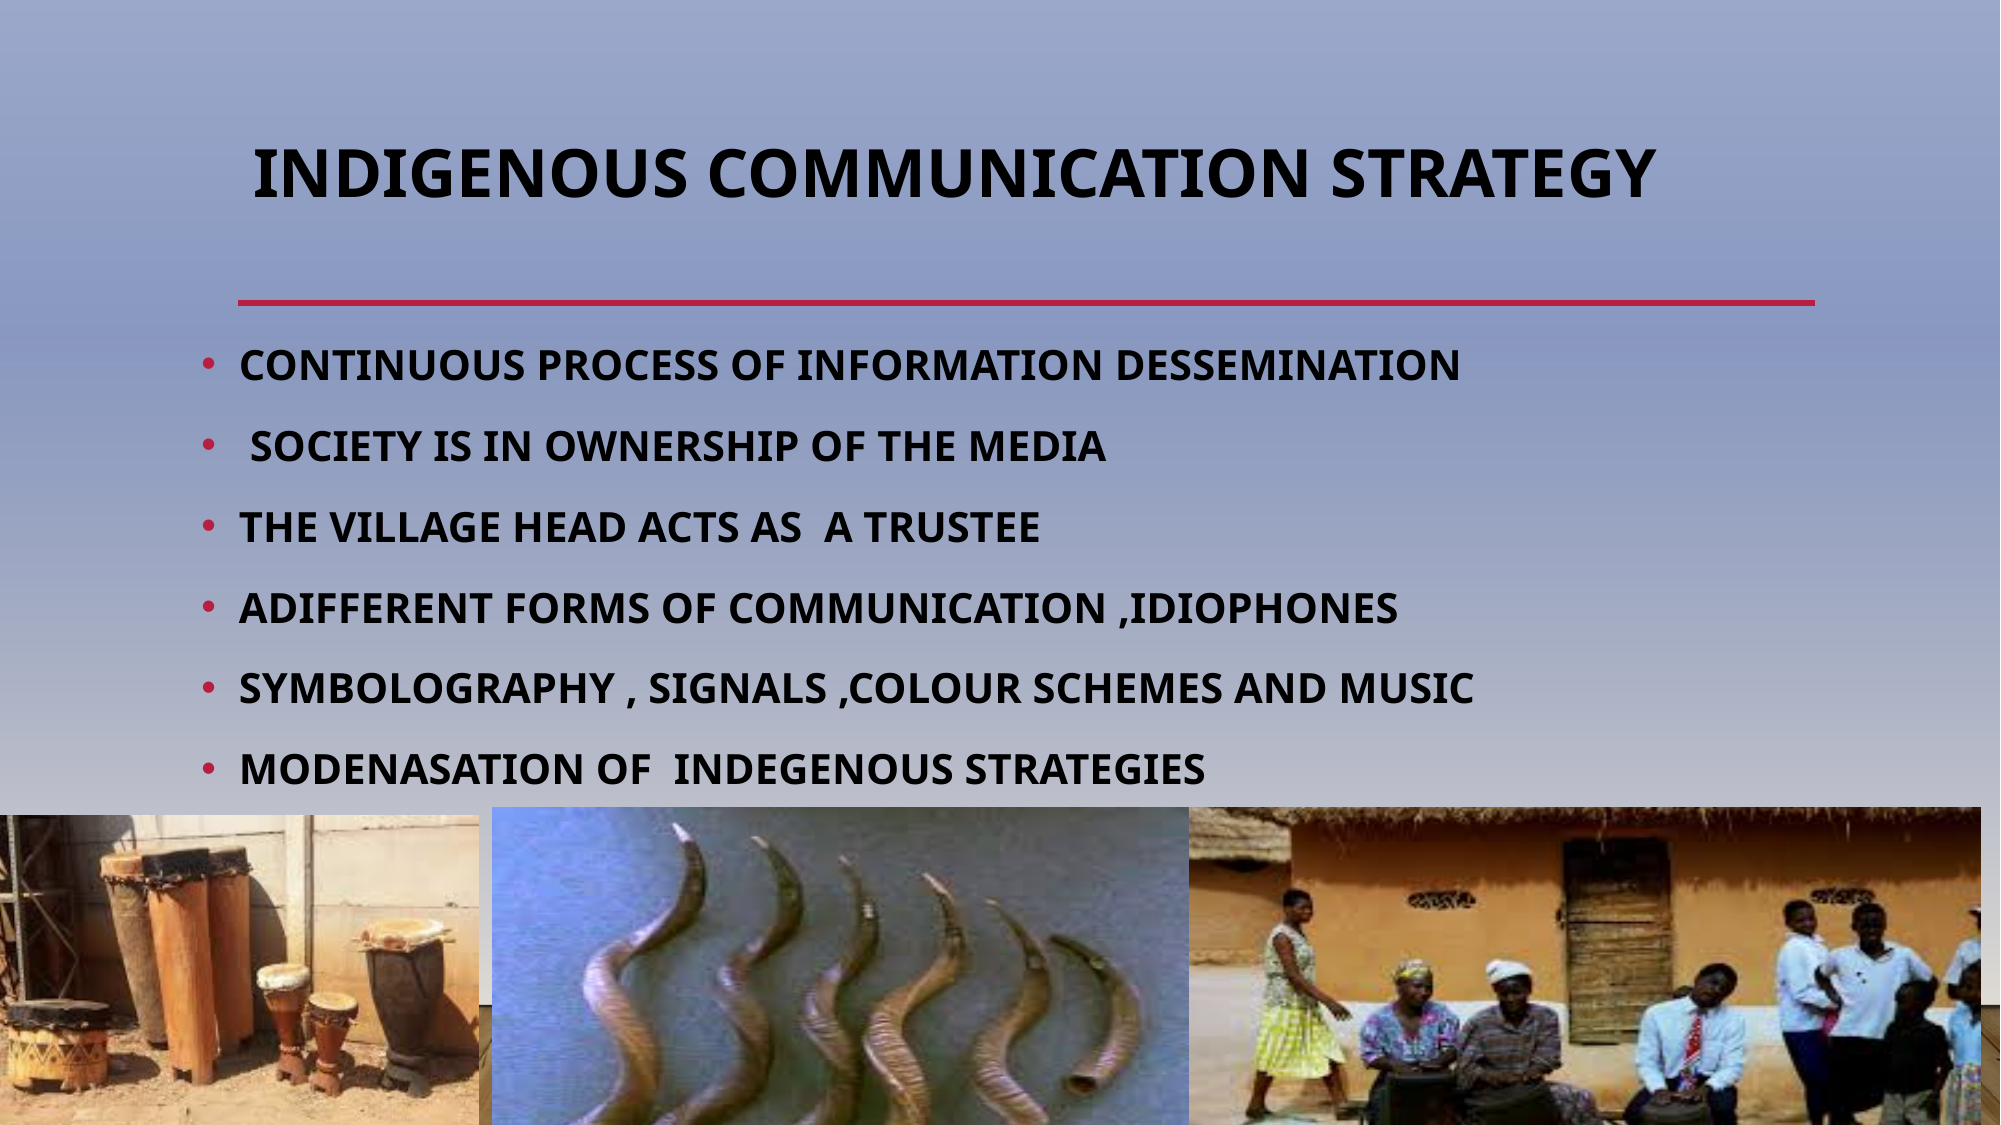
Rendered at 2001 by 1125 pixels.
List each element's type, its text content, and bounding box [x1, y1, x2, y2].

picture [0, 807, 2000, 1125]
list CONTINUOUS PROCESS OF INFORMATION DESSEMINATION SOCIETY IS IN OWNERSHIP OF THE MEDIA THE VILLAGE HEAD ACTS AS A TRUSTEE ADIFFERENT FORMS OF COMMUNICATION ,IDIOPHONES SYMBOLOGRAPHY , SIGNALS ,COLOUR SCHEMES AND MUSIC MODENASATION OF INDEGENOUS STRATEGIES [186, 321, 1762, 968]
title INDIGENOUS COMMUNICATION strategy [238, 131, 1814, 305]
